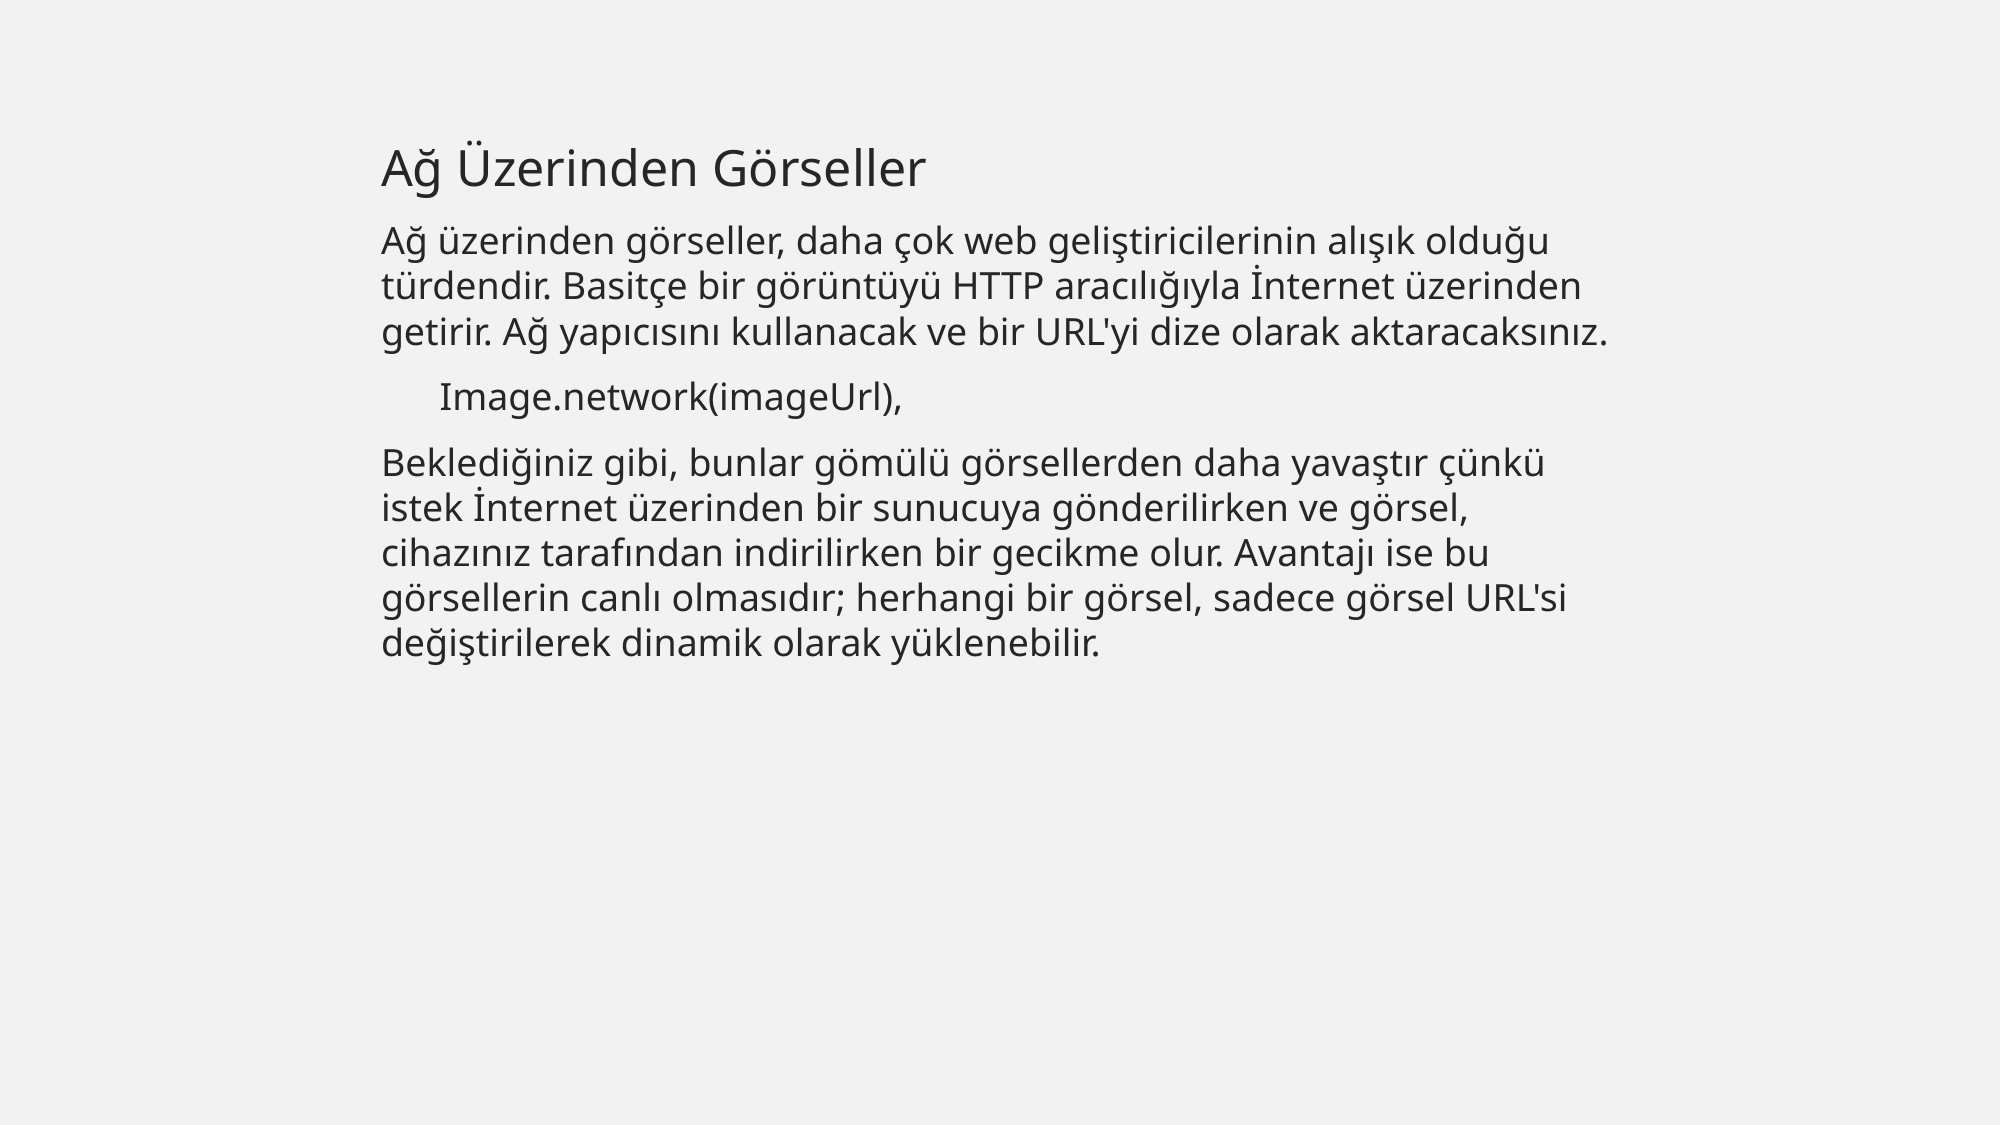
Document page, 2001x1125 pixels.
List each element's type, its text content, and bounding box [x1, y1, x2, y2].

list Ağ Üzerinden Görseller Ağ üzerinden görseller, daha çok web geliştiricilerinin alışık olduğu türdendir. Basitçe bir görüntüyü HTTP aracılığıyla İnternet üzerinden getirir. Ağ yapıcısını kullanacak ve bir URL'yi dize olarak aktaracaksınız. Image.network(imageUrl), Beklediğiniz gibi, bunlar gömülü görsellerden daha yavaştır çünkü istek İnternet üzerinden bir sunucuya gönderilirken ve görsel, cihazınız tarafından indirilirken bir gecikme olur. Avantajı ise bu görsellerin canlı olmasıdır; herhangi bir görsel, sadece görsel URL'si değiştirilerek dinamik olarak yüklenebilir. [366, 129, 1634, 997]
